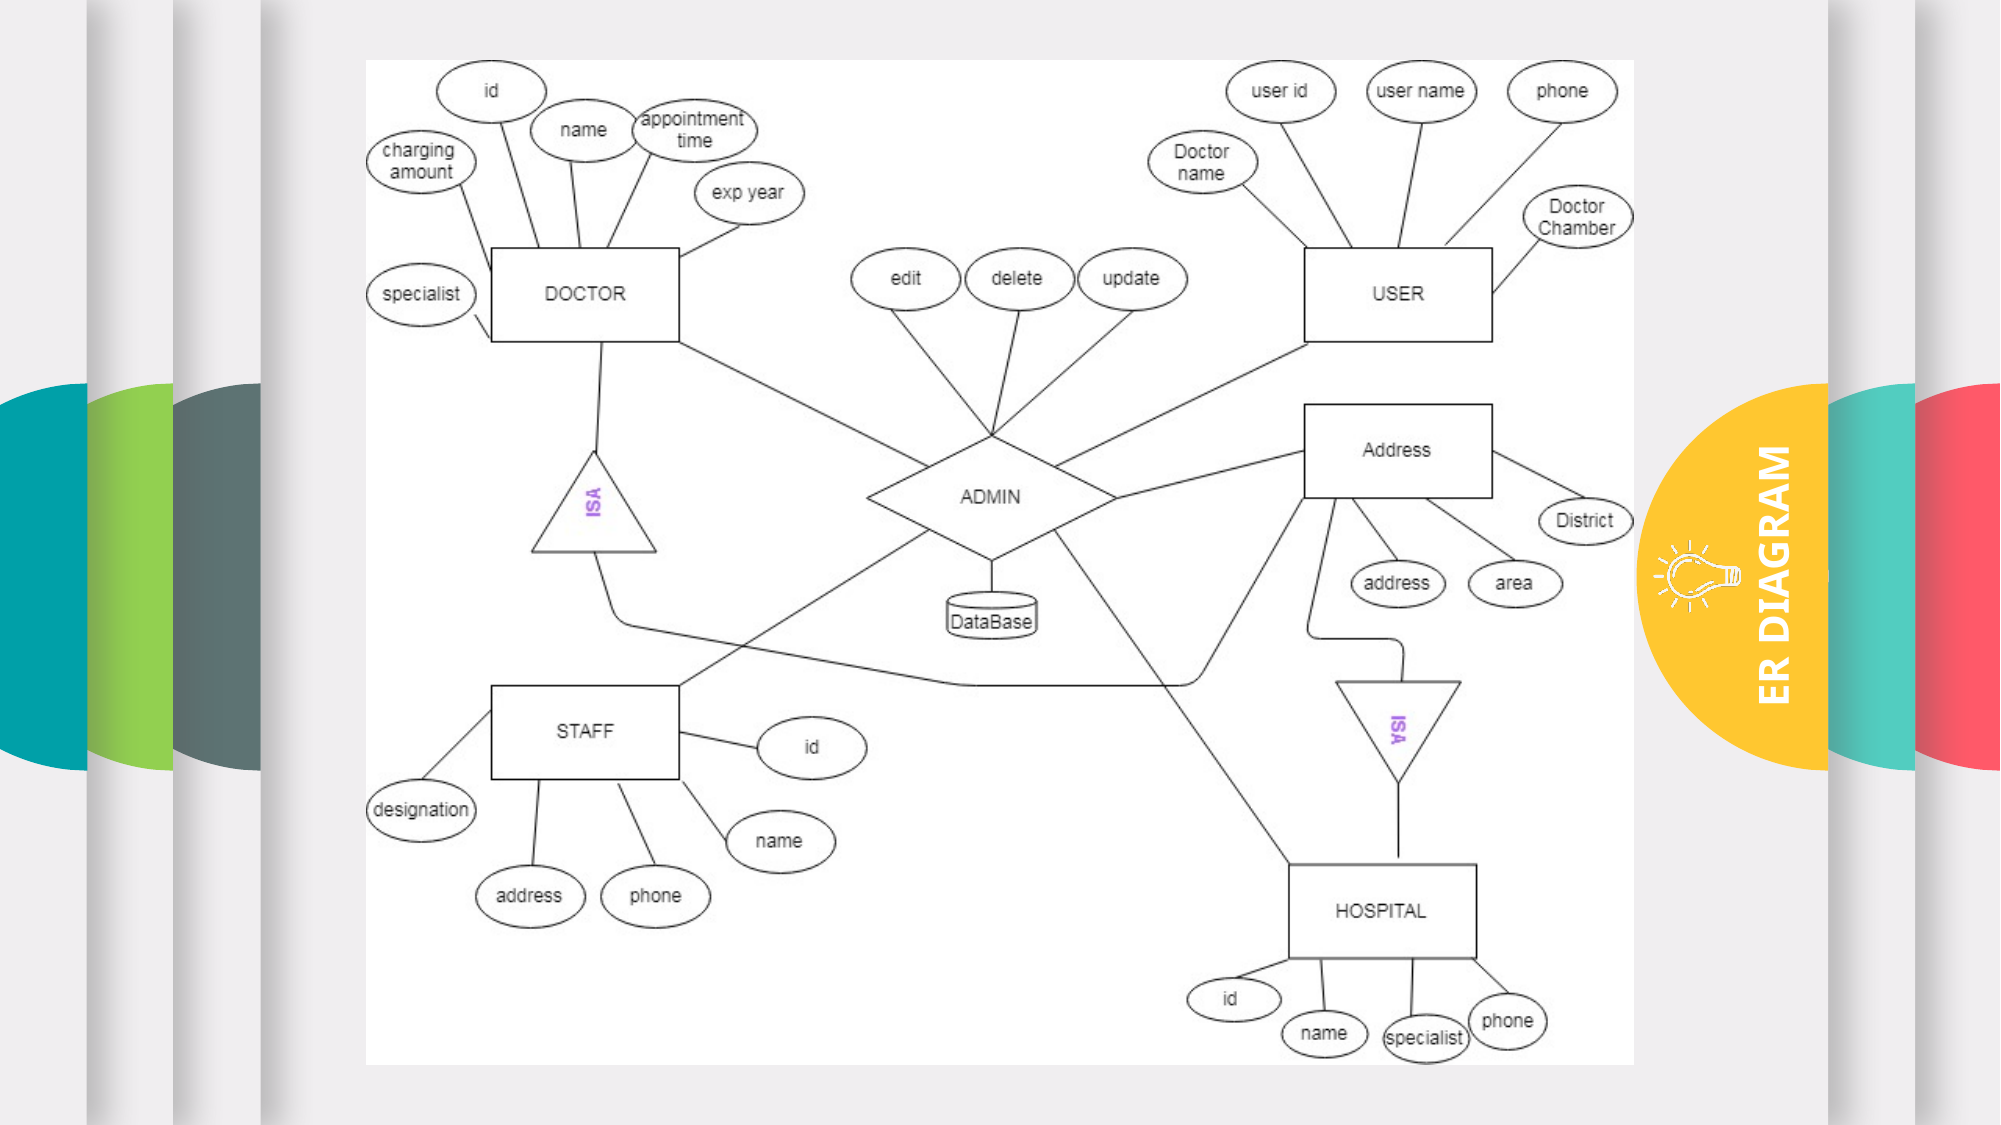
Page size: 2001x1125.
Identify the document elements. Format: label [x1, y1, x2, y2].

text_box [0, 0, 88, 1125]
text_box [1916, 0, 2000, 1125]
text_box [88, 0, 173, 1125]
text_box [261, 0, 1829, 1125]
picture [366, 60, 1634, 1065]
text_box [1829, 0, 1916, 1125]
text_box [173, 0, 261, 1125]
